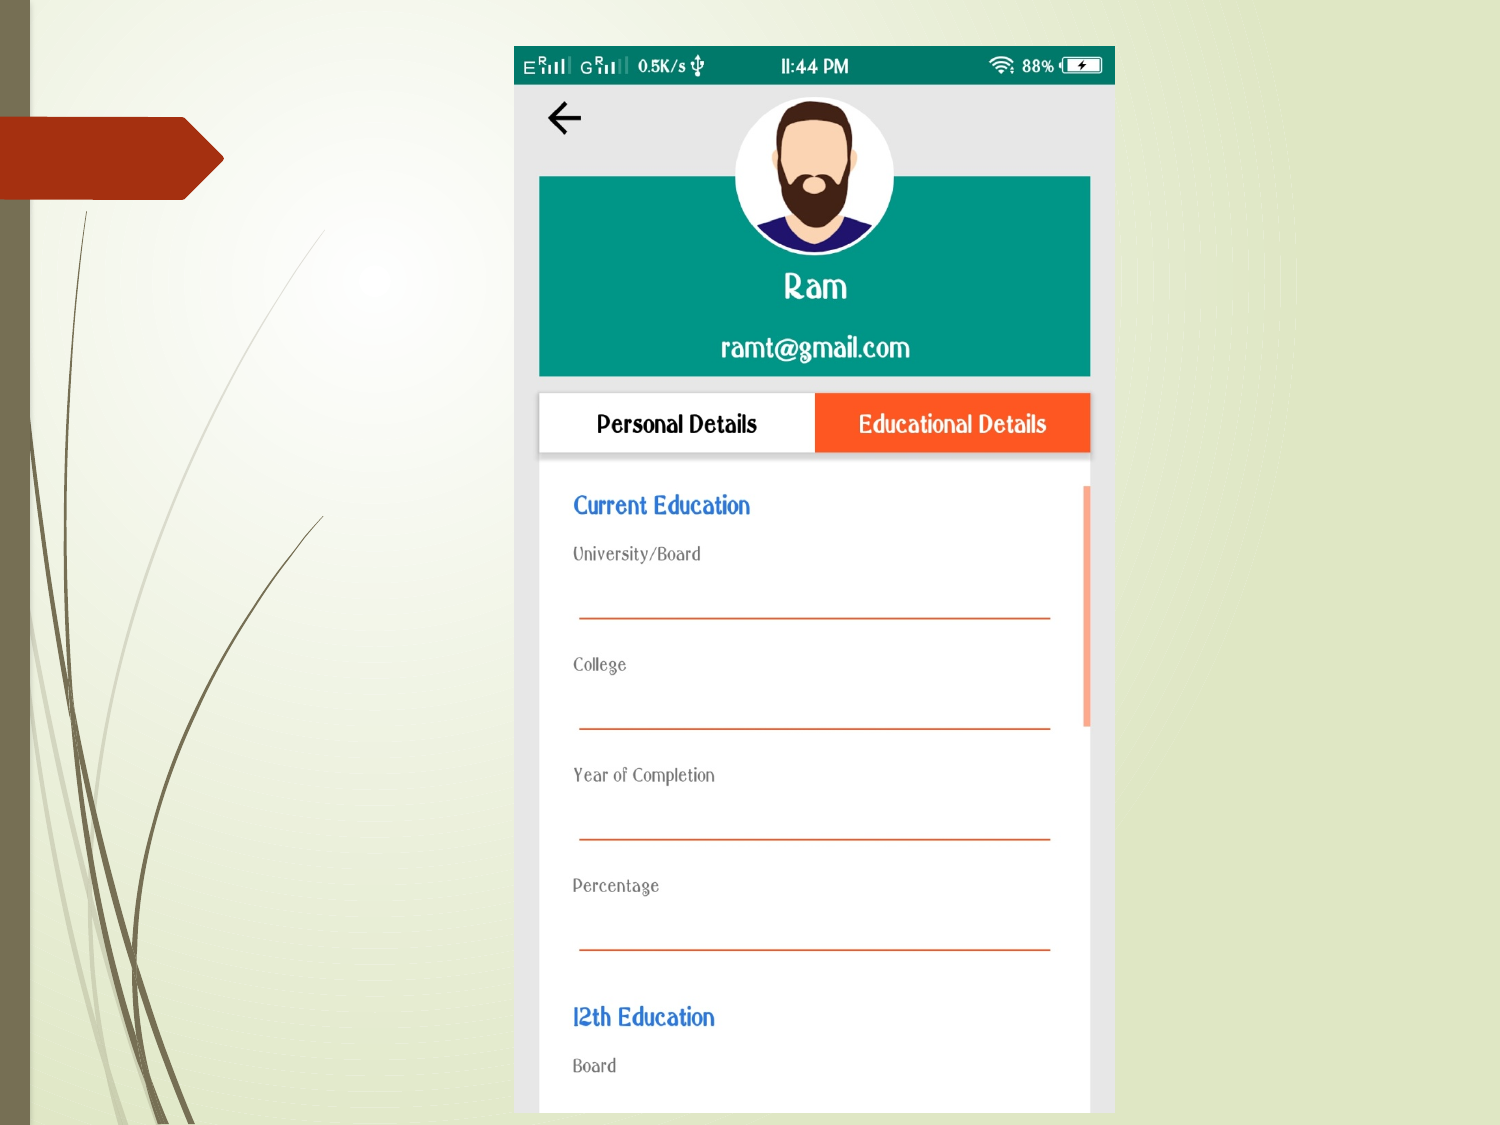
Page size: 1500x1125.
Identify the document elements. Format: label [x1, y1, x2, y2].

list [513, 46, 1115, 1114]
